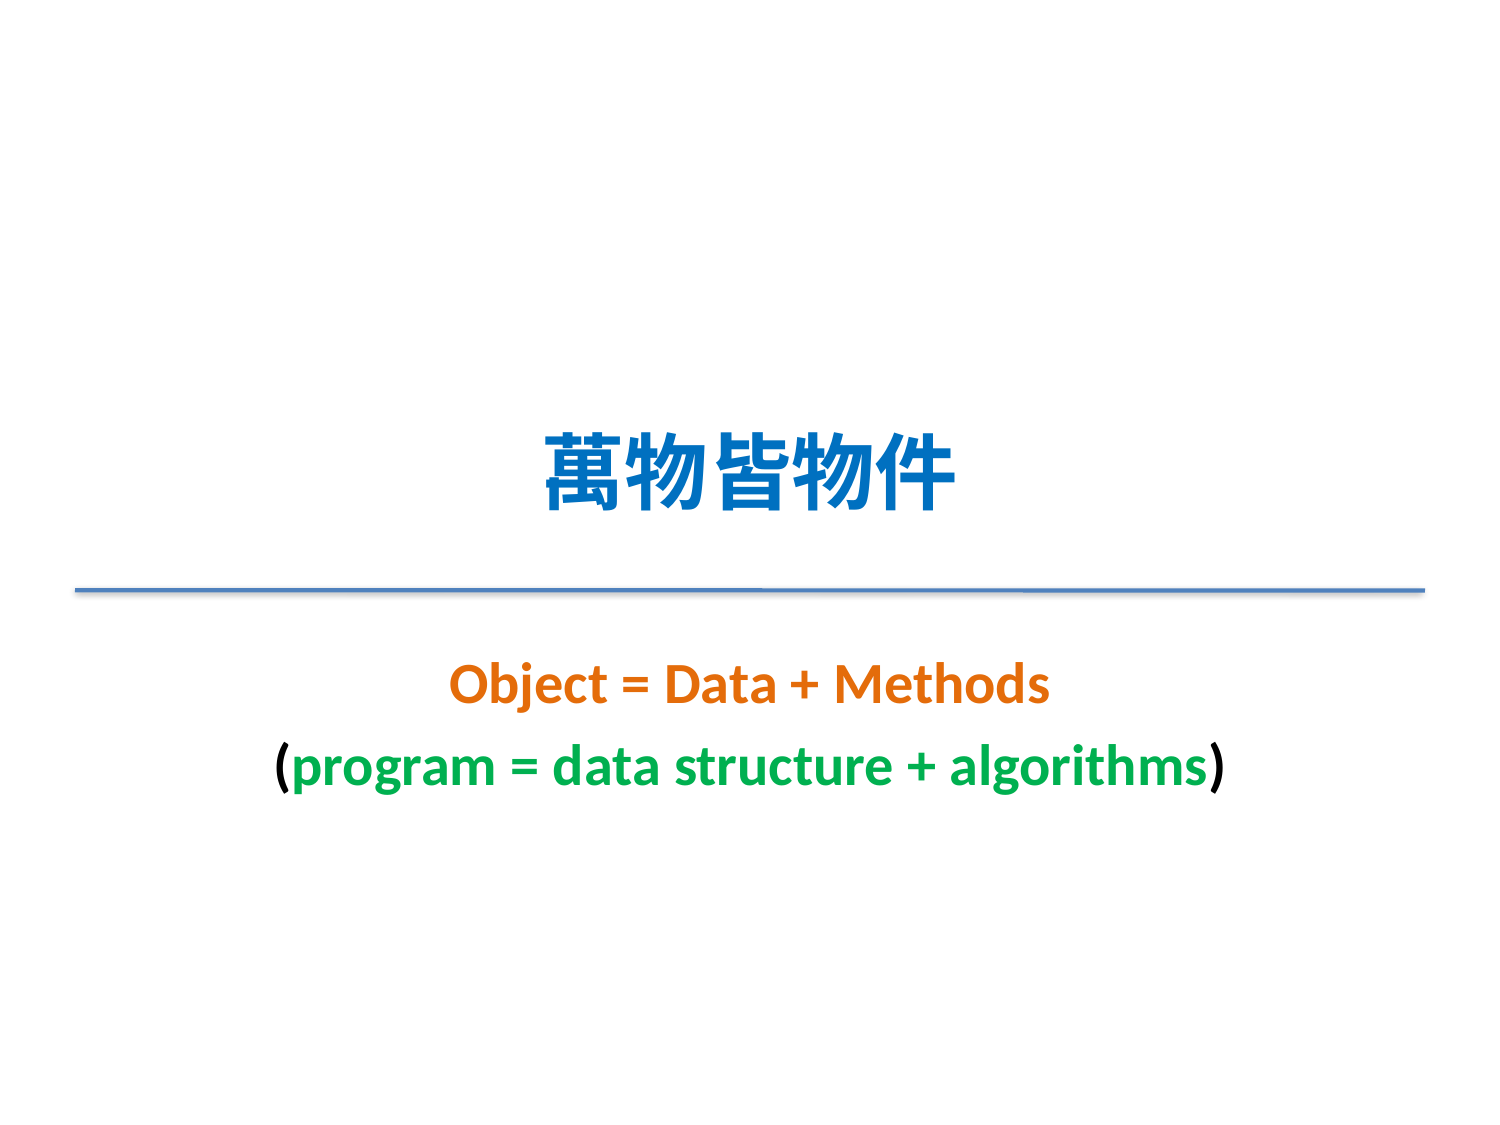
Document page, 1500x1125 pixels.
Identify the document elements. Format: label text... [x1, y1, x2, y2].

title 萬物皆物件 [112, 349, 1388, 591]
subtitle Object = Data + Methods (program = data structure + algorithms) [225, 637, 1275, 925]
